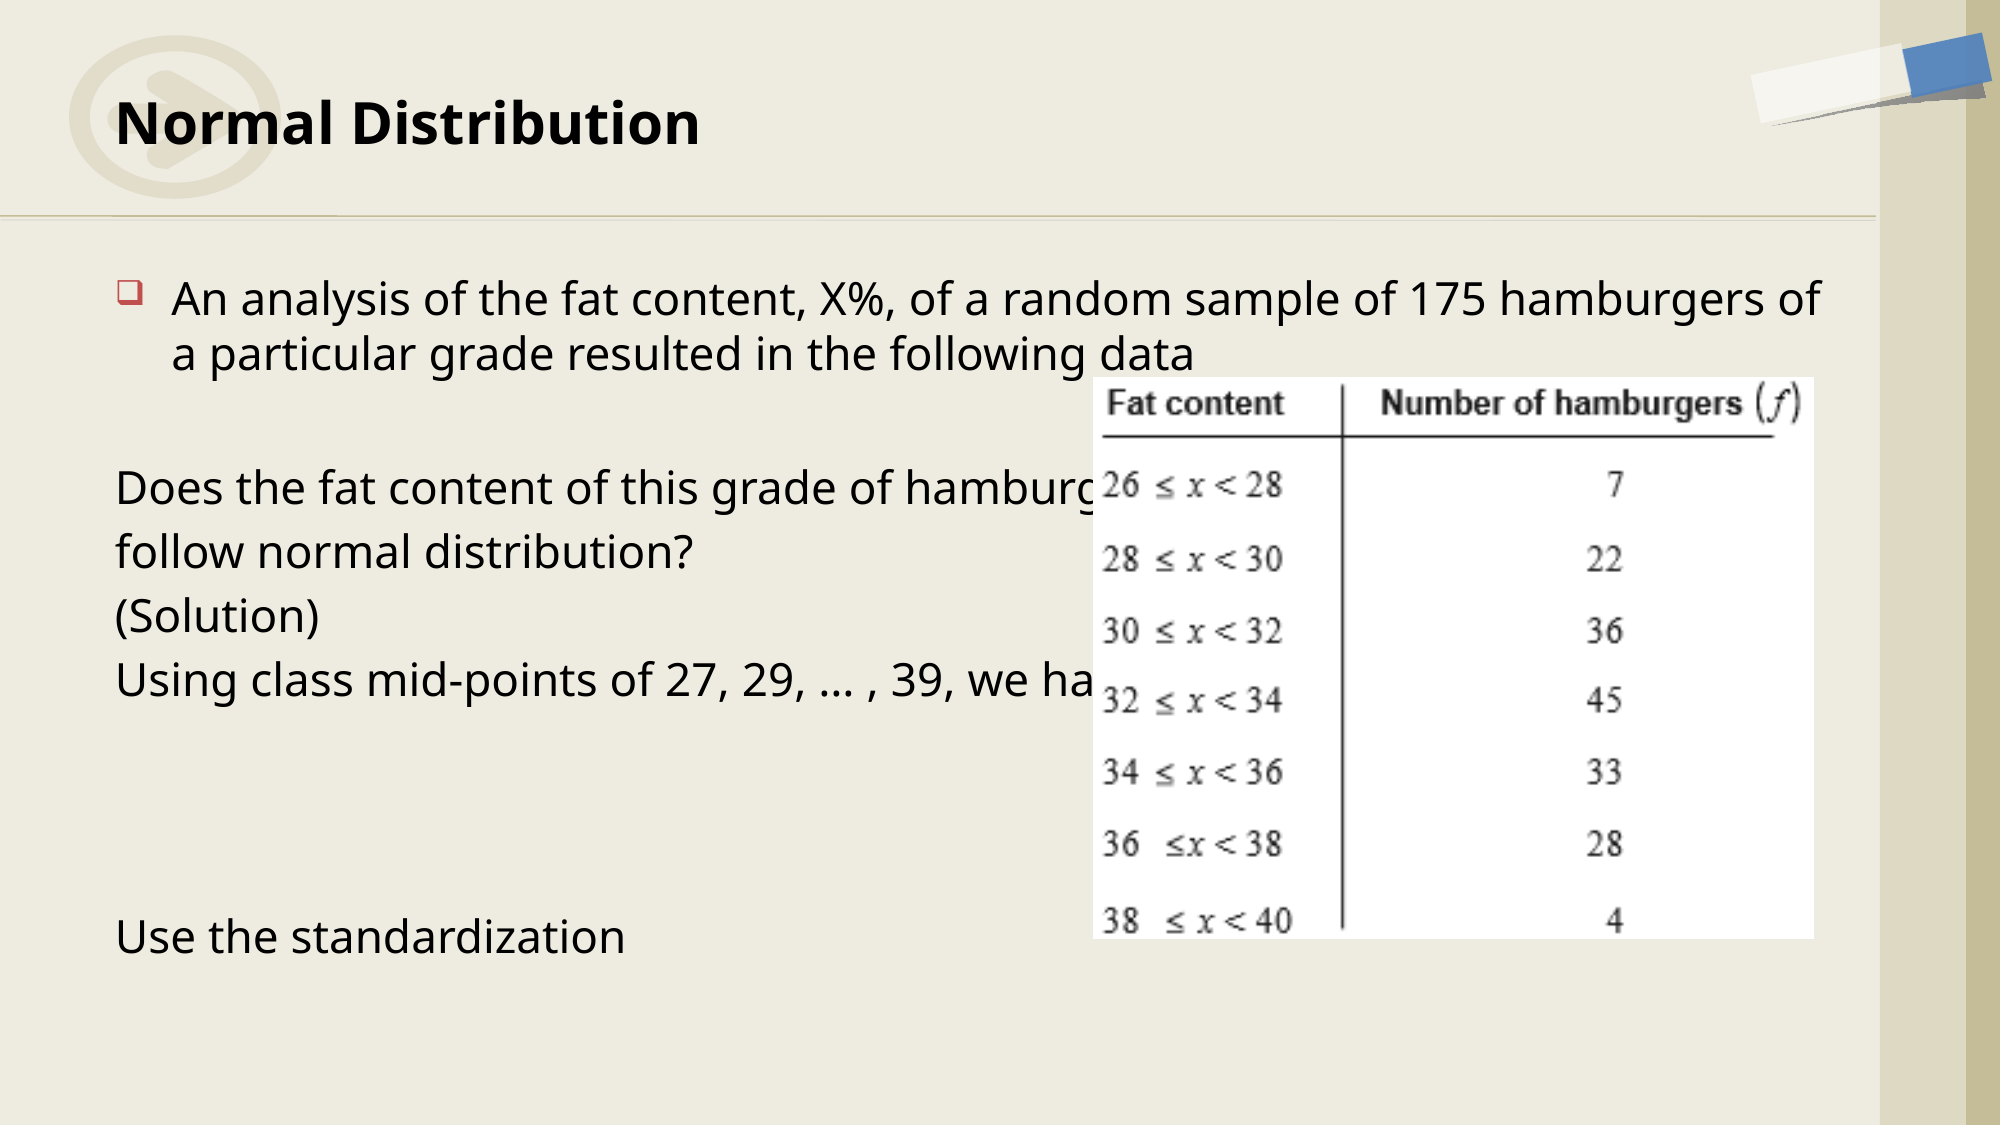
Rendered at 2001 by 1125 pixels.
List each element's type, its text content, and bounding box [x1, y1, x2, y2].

title Normal Distribution [99, 27, 1900, 215]
picture [1093, 376, 1815, 939]
